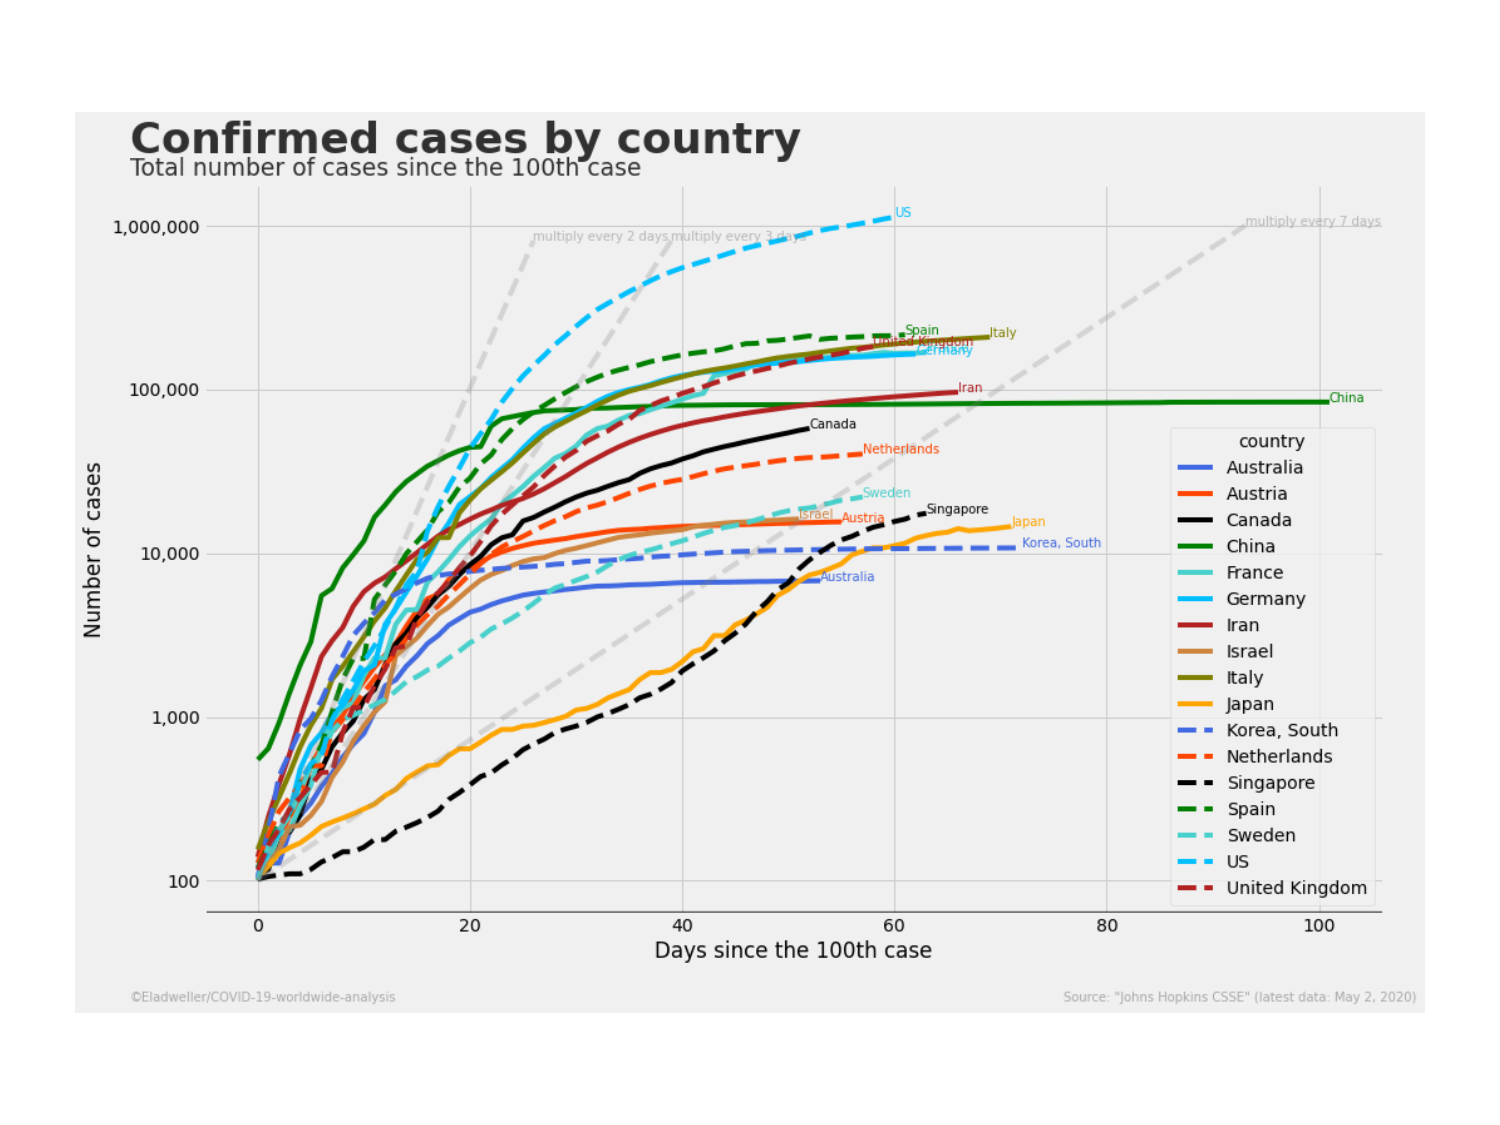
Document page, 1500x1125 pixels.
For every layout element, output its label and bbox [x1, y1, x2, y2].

picture [74, 112, 1426, 1013]
